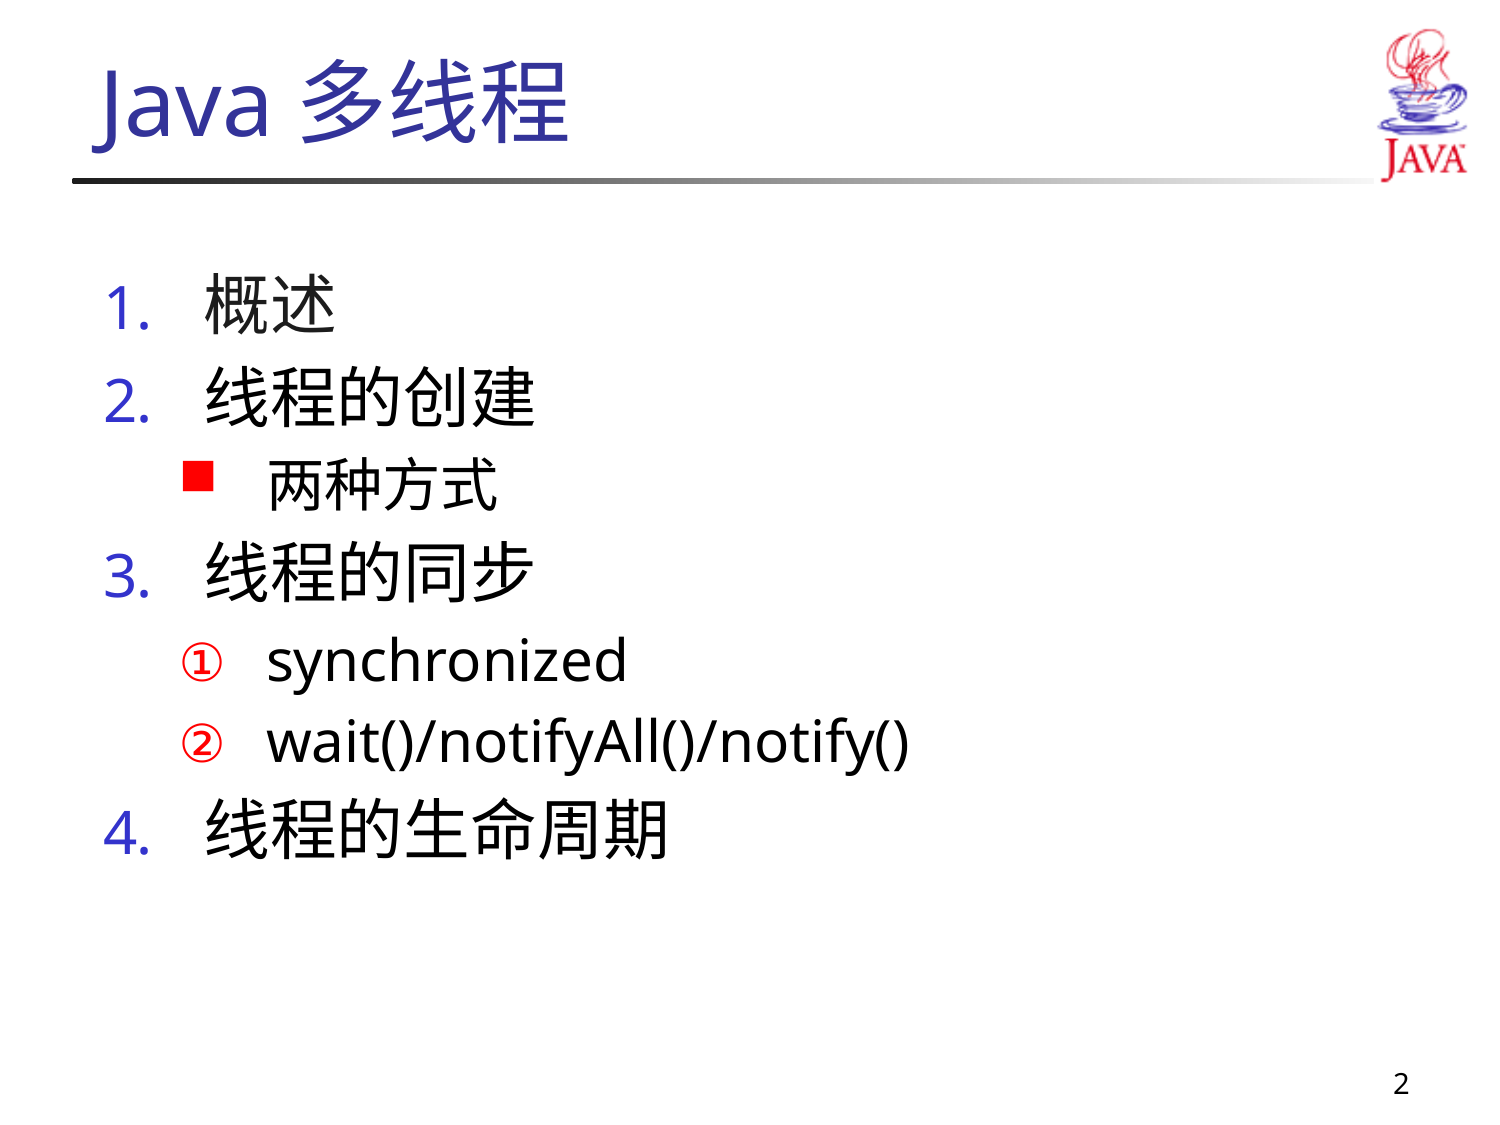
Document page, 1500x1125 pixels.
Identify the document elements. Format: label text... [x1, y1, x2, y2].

list 概述 线程的创建 两种方式 线程的同步 synchronized wait()/notifyAll()/notify() 线程的生命周期 [88, 255, 1401, 962]
slide_number 2 [1112, 1037, 1426, 1113]
picture [1374, 24, 1473, 190]
title Java多线程 [83, 24, 1363, 163]
